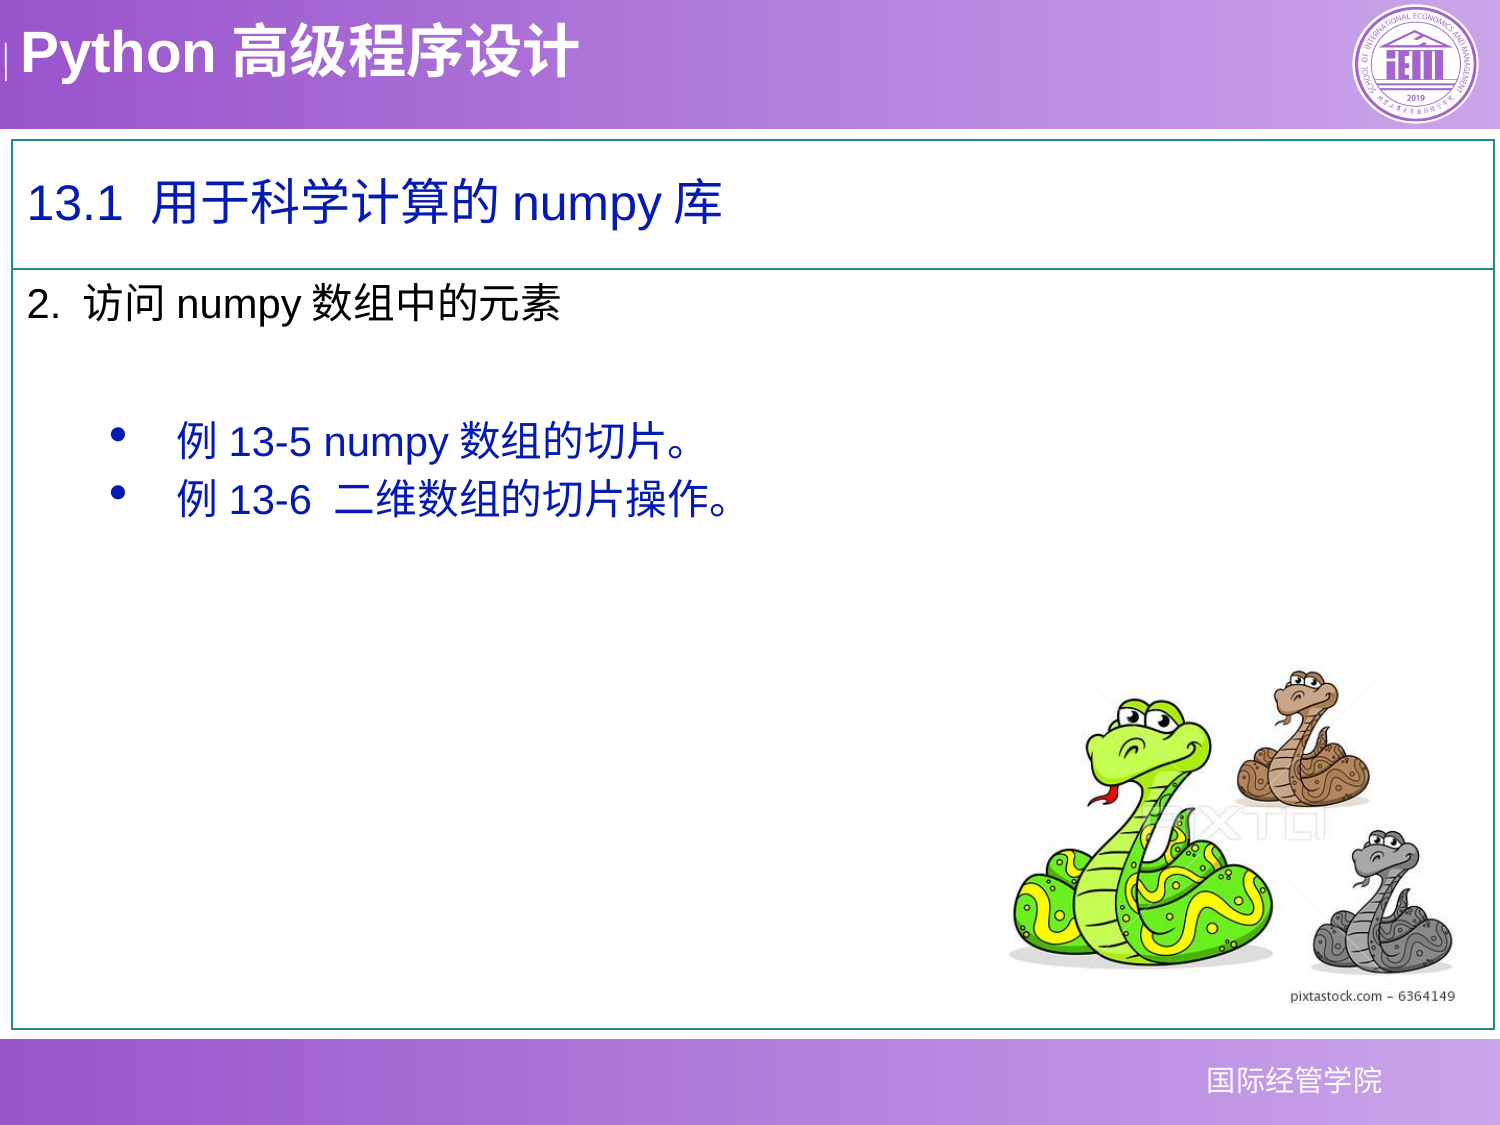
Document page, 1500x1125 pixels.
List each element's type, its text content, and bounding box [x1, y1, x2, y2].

list 2. 访问numpy数组中的元素 例13-5 numpy数组的切片。 例13-6 二维数组的切片操作。 [11, 268, 1495, 1030]
title 13.1 用于科学计算的numpy库 [11, 139, 1495, 268]
picture [1354, 6, 1477, 122]
picture [997, 656, 1467, 1006]
